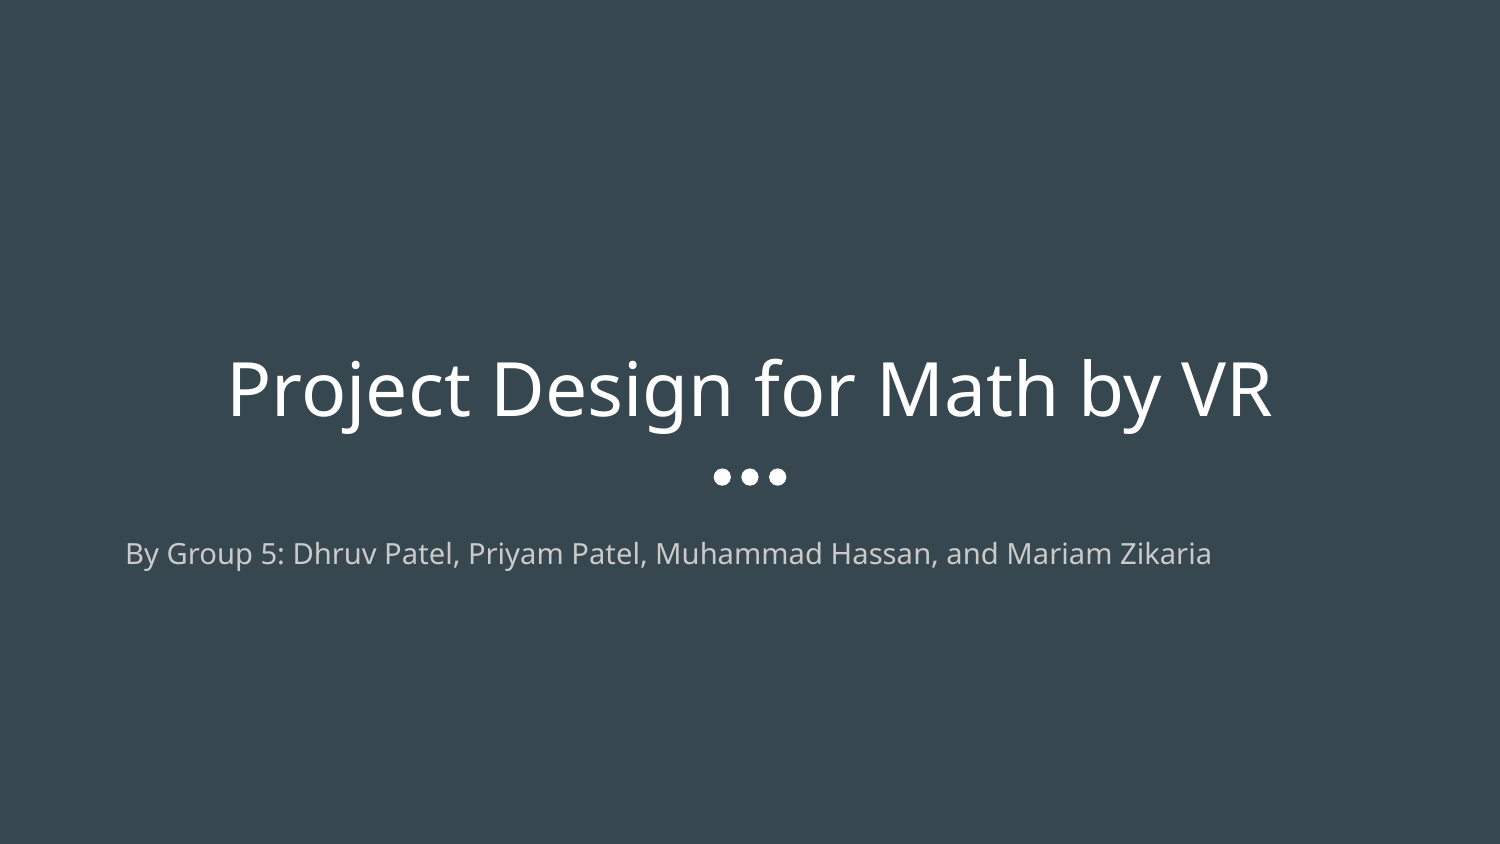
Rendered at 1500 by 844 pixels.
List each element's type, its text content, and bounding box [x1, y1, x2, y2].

subtitle By Group 5: Dhruv Patel, Priyam Patel, Muhammad Hassan, and Mariam Zikaria [110, 520, 1390, 651]
title Project Design for Math by VR [110, 162, 1390, 447]
